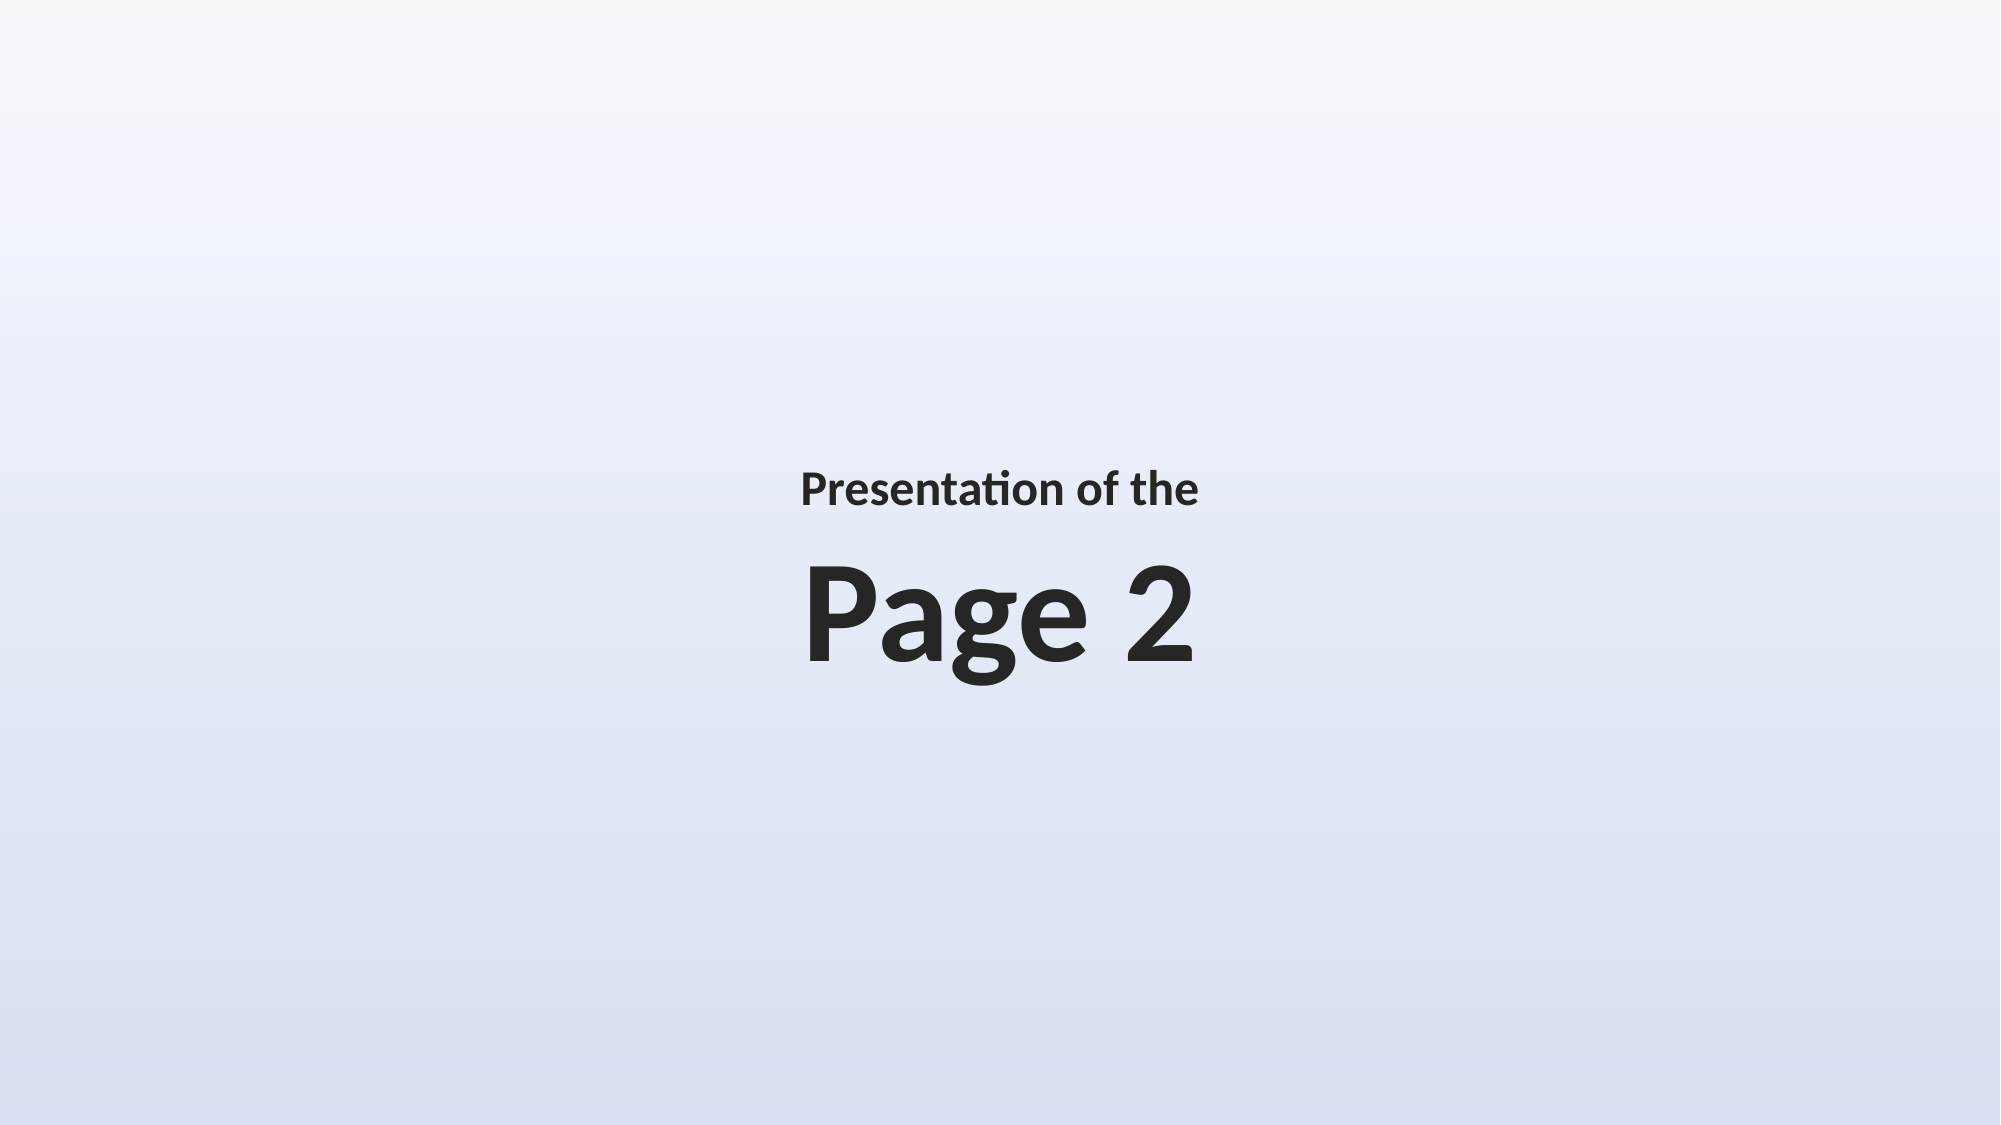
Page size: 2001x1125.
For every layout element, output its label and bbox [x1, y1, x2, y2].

text_box [777, 448, 1223, 699]
